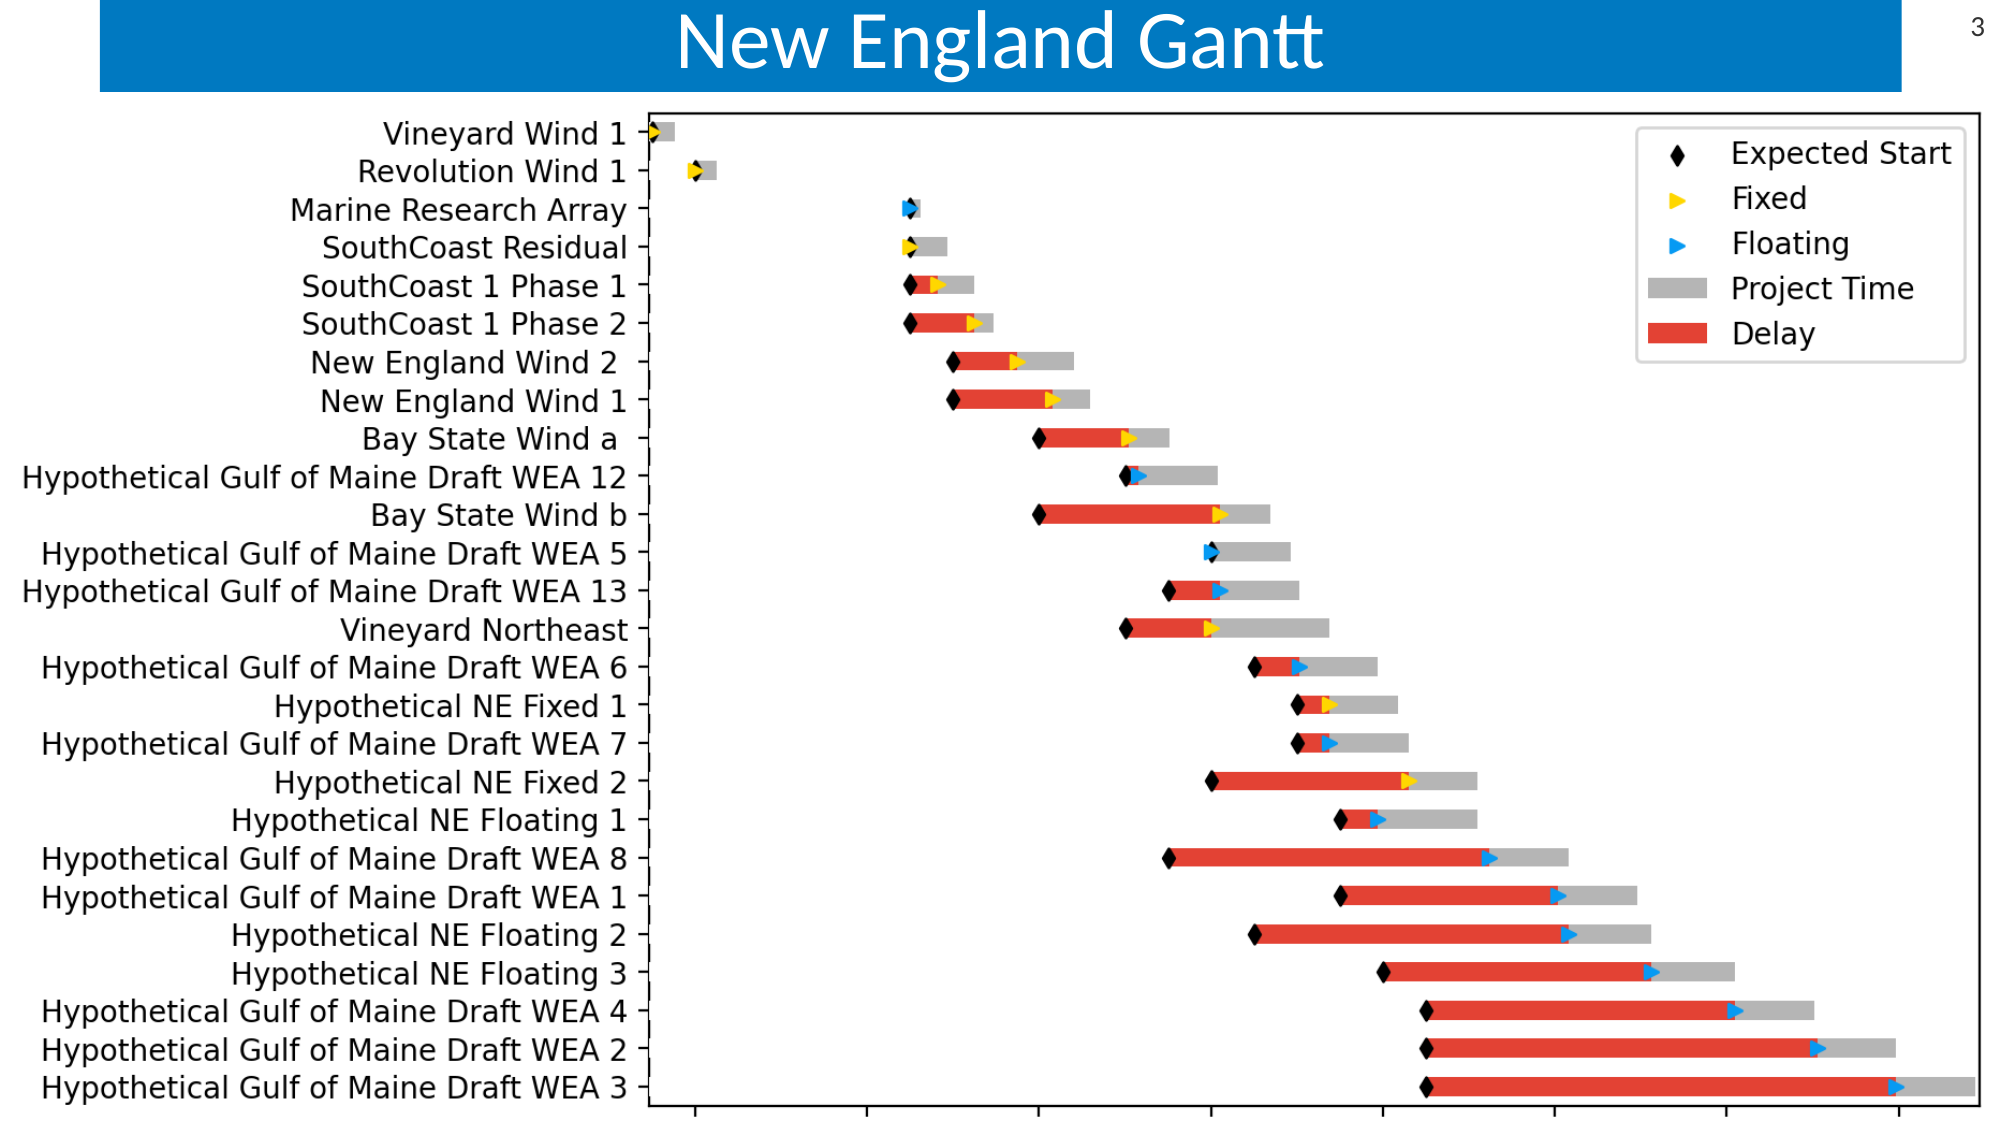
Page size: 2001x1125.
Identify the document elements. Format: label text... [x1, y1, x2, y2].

picture [0, 92, 2000, 1125]
title New England Gantt [99, 0, 1902, 90]
